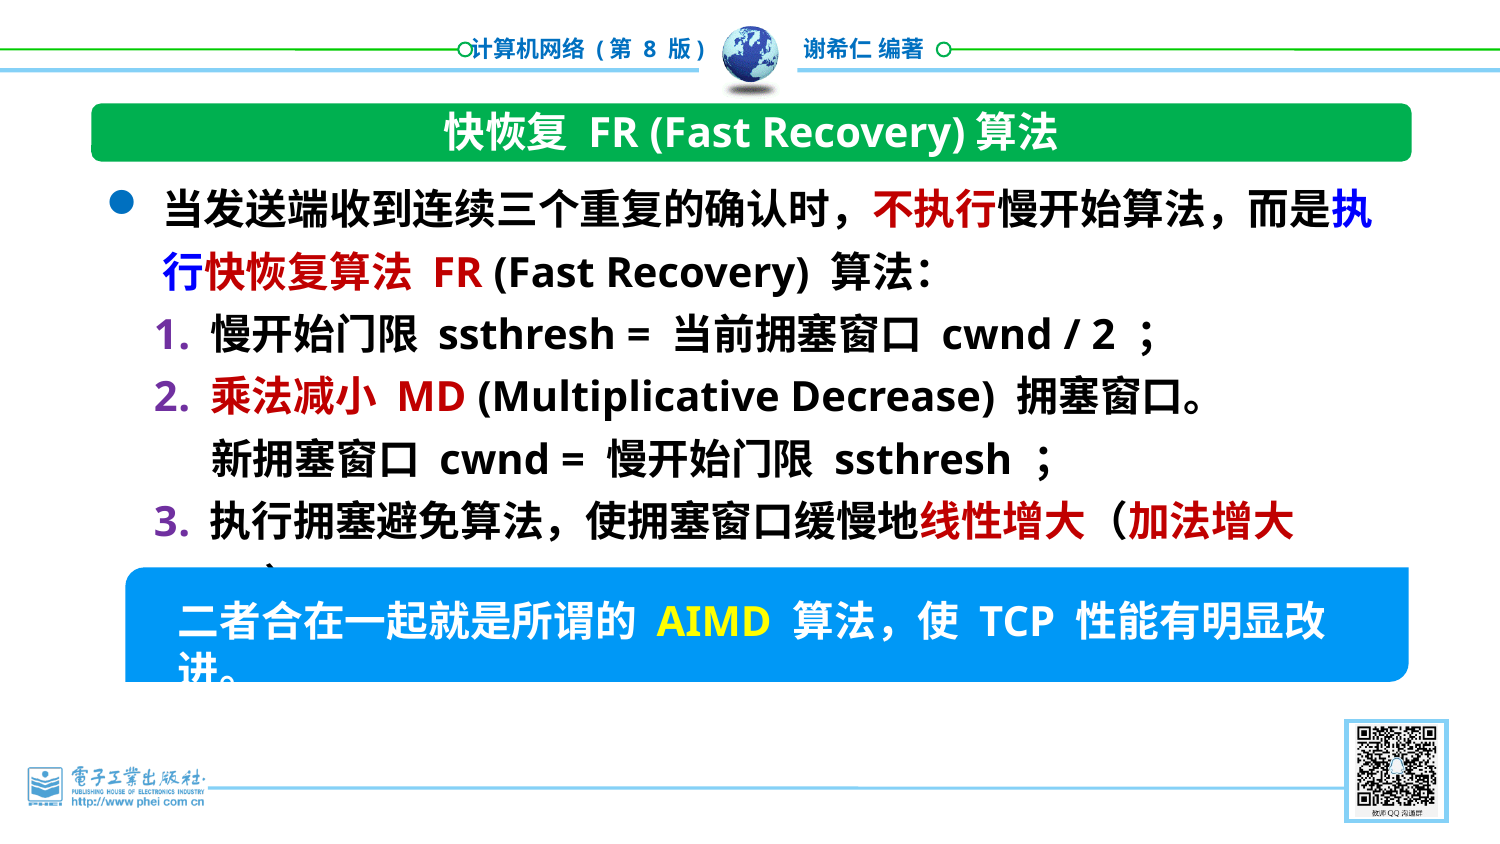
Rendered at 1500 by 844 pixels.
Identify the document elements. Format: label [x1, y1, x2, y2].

picture [720, 24, 780, 98]
picture [23, 764, 208, 809]
text_box [91, 98, 1412, 702]
picture [1355, 724, 1438, 817]
